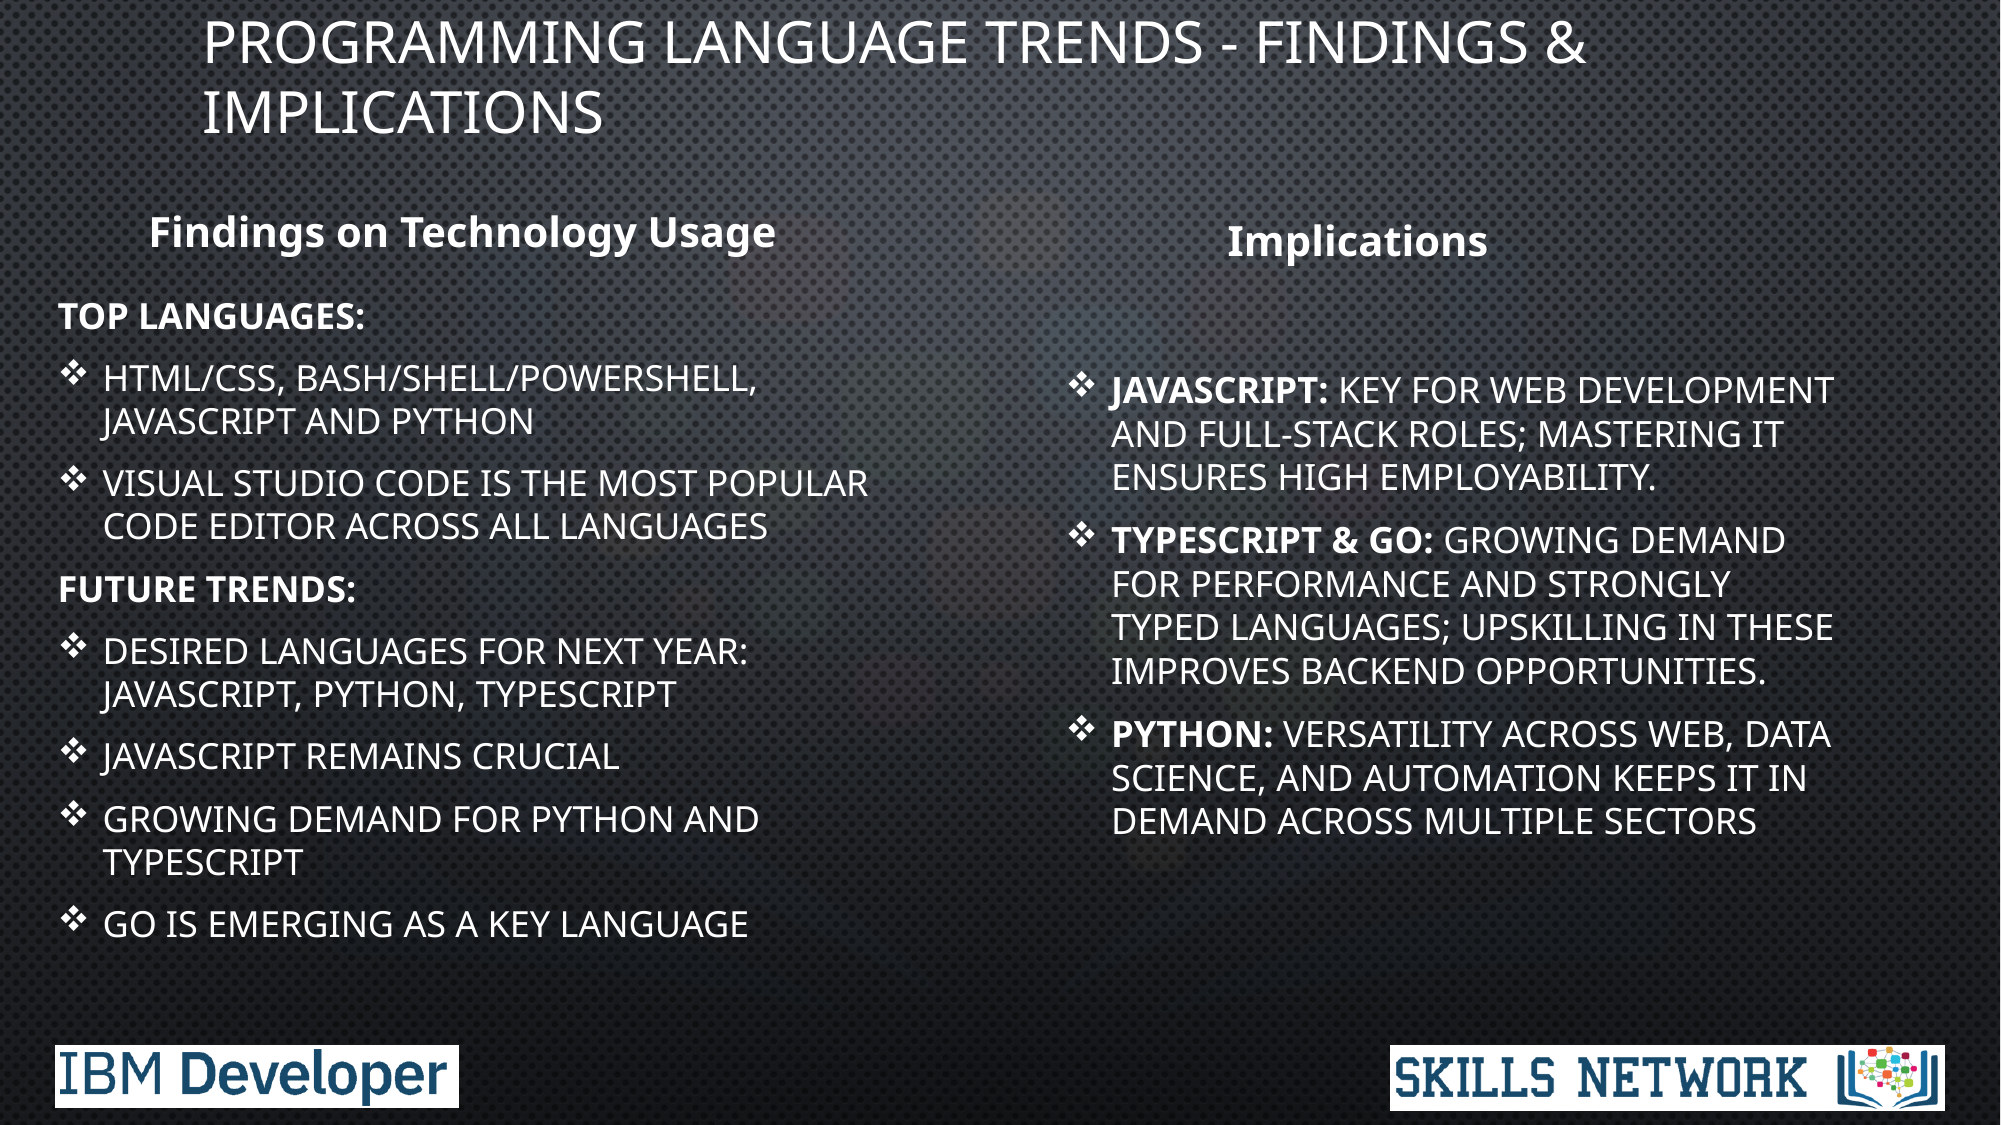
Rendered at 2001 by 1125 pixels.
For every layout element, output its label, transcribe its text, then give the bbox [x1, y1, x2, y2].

list Top languages: HTML/CSS, Bash/Shell/PowerShell, JavaScript and Python Visual Studio Code is the most popular code editor across all languages Future Trends: Desired languages for next year: JavaScript, Python, TypeScript JavaScript remains crucial Growing demand for Python and TypeScript Go is emerging as a key language [42, 285, 893, 1000]
picture [1390, 1045, 1945, 1111]
text_box Implications [1212, 207, 2000, 273]
title PROGRAMMING LANGUAGE TRENDS - FINDINGS & IMPLICATIONS [187, 0, 1813, 232]
picture [55, 1045, 459, 1108]
text_box Findings on Technology Usage [133, 198, 1134, 264]
list JavaScript: Key for web development and full-stack roles; mastering it ensures high employability. TypeScript & Go: Growing demand for performance and strongly typed languages; upskilling in these improves backend opportunities. Python: Versatility across web, data science, and automation keeps it in demand across multiple sectors [1050, 348, 1851, 861]
